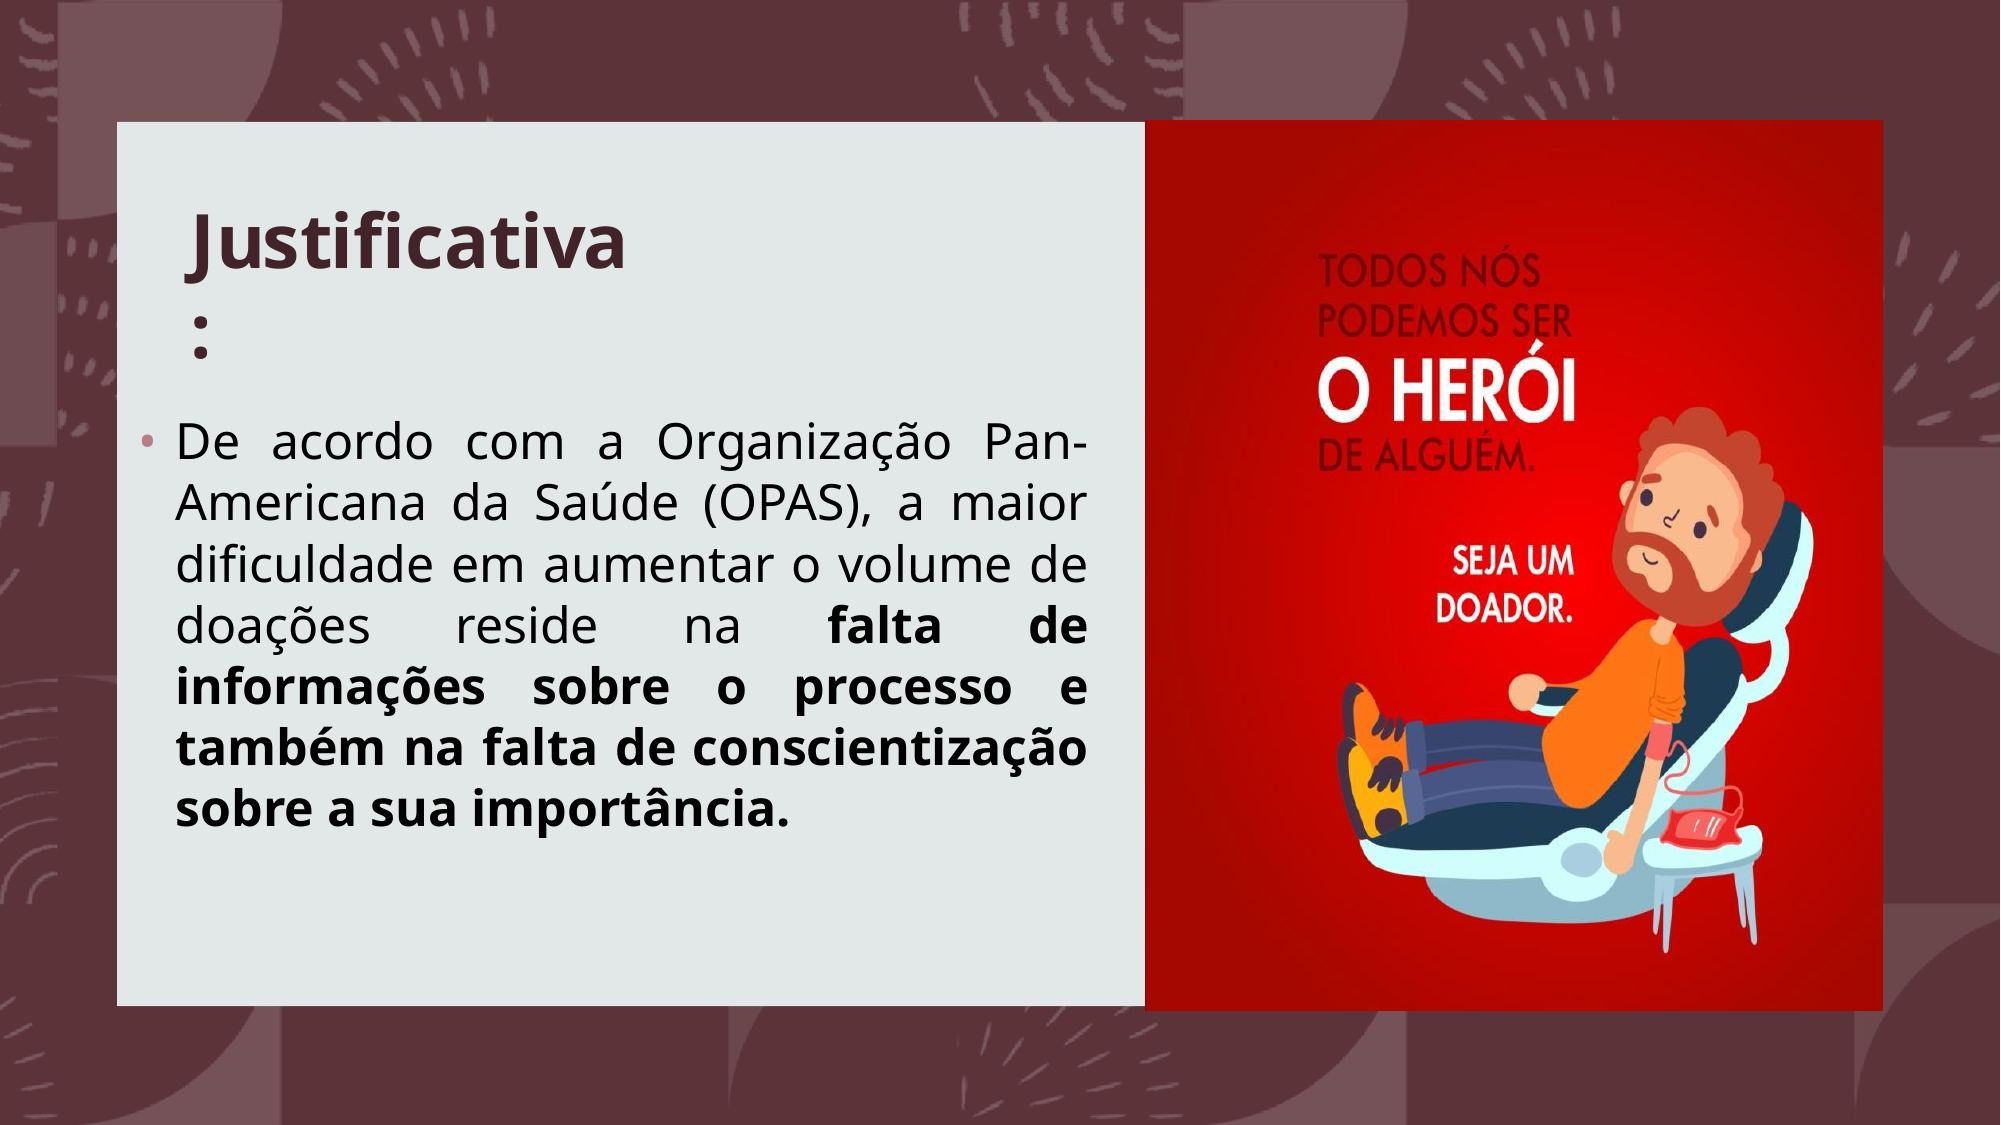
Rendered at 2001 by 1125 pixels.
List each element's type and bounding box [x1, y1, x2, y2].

picture [1144, 120, 1883, 1012]
text_box [0, 0, 2000, 1125]
